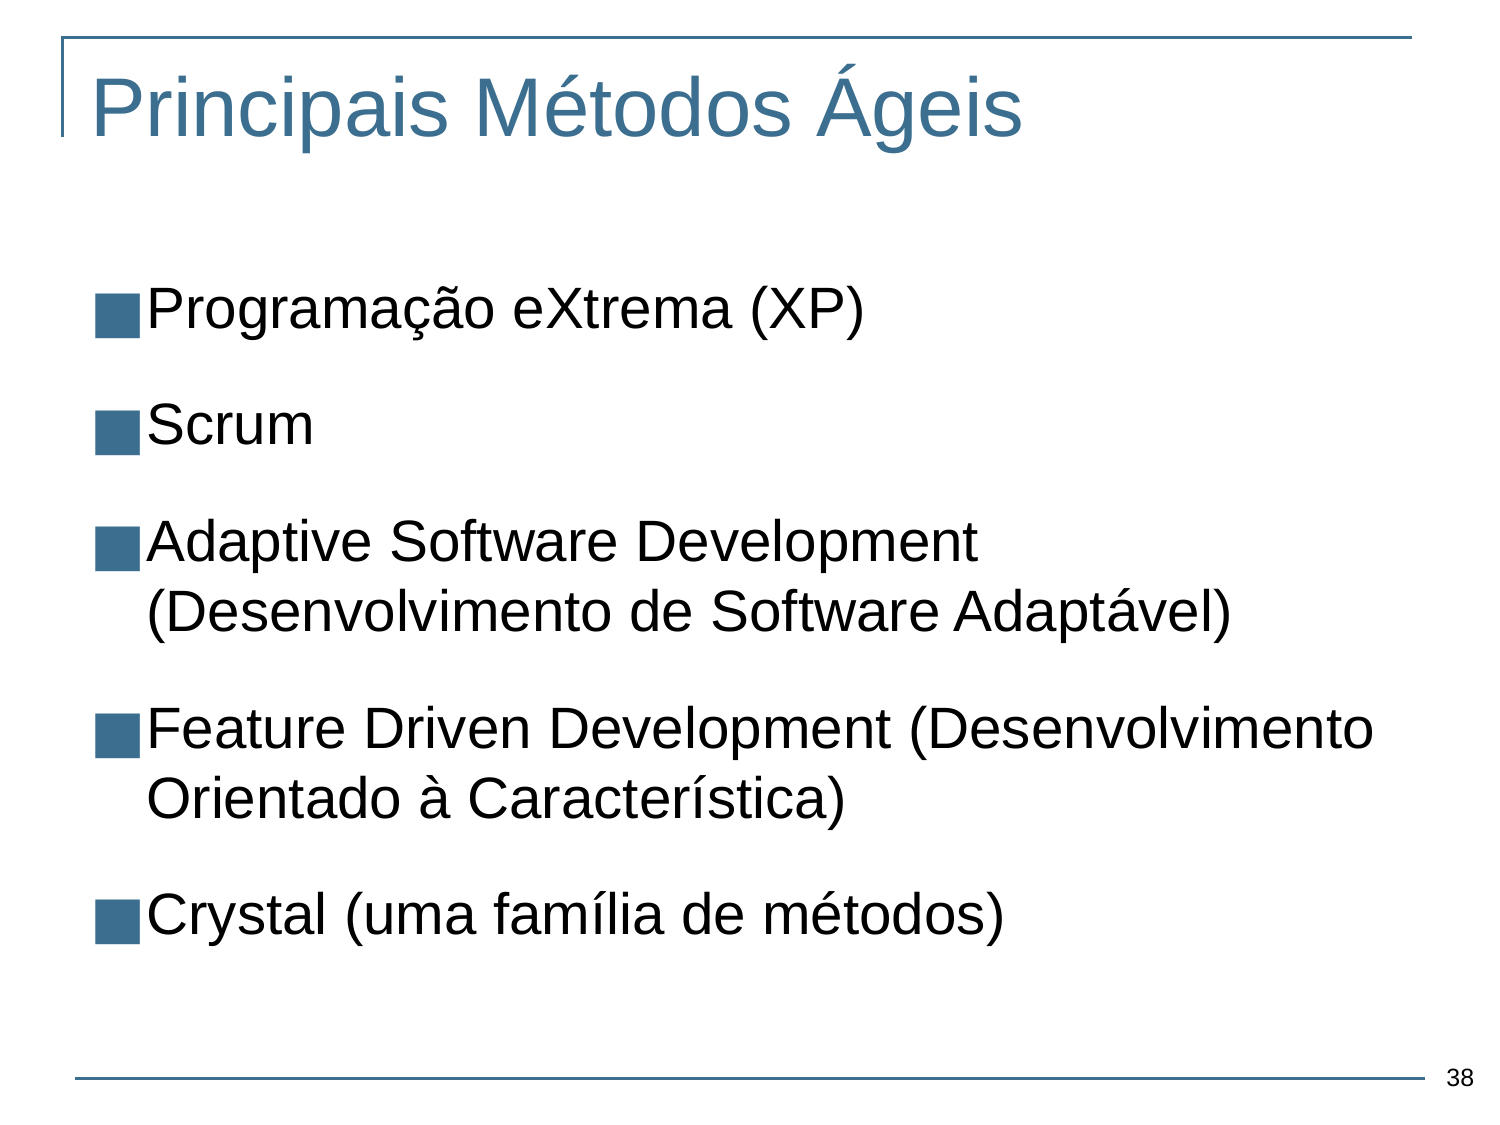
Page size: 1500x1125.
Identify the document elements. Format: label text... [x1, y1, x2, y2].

slide_number ‹#› [1408, 1053, 1490, 1125]
title Principais Métodos Ágeis [75, 45, 1425, 233]
list Programação eXtrema (XP) Scrum Adaptive Software Development (Desenvolvimento de Software Adaptável) Feature Driven Development (Desenvolvimento Orientado à Característica) Crystal (uma família de métodos) [75, 262, 1471, 1006]
